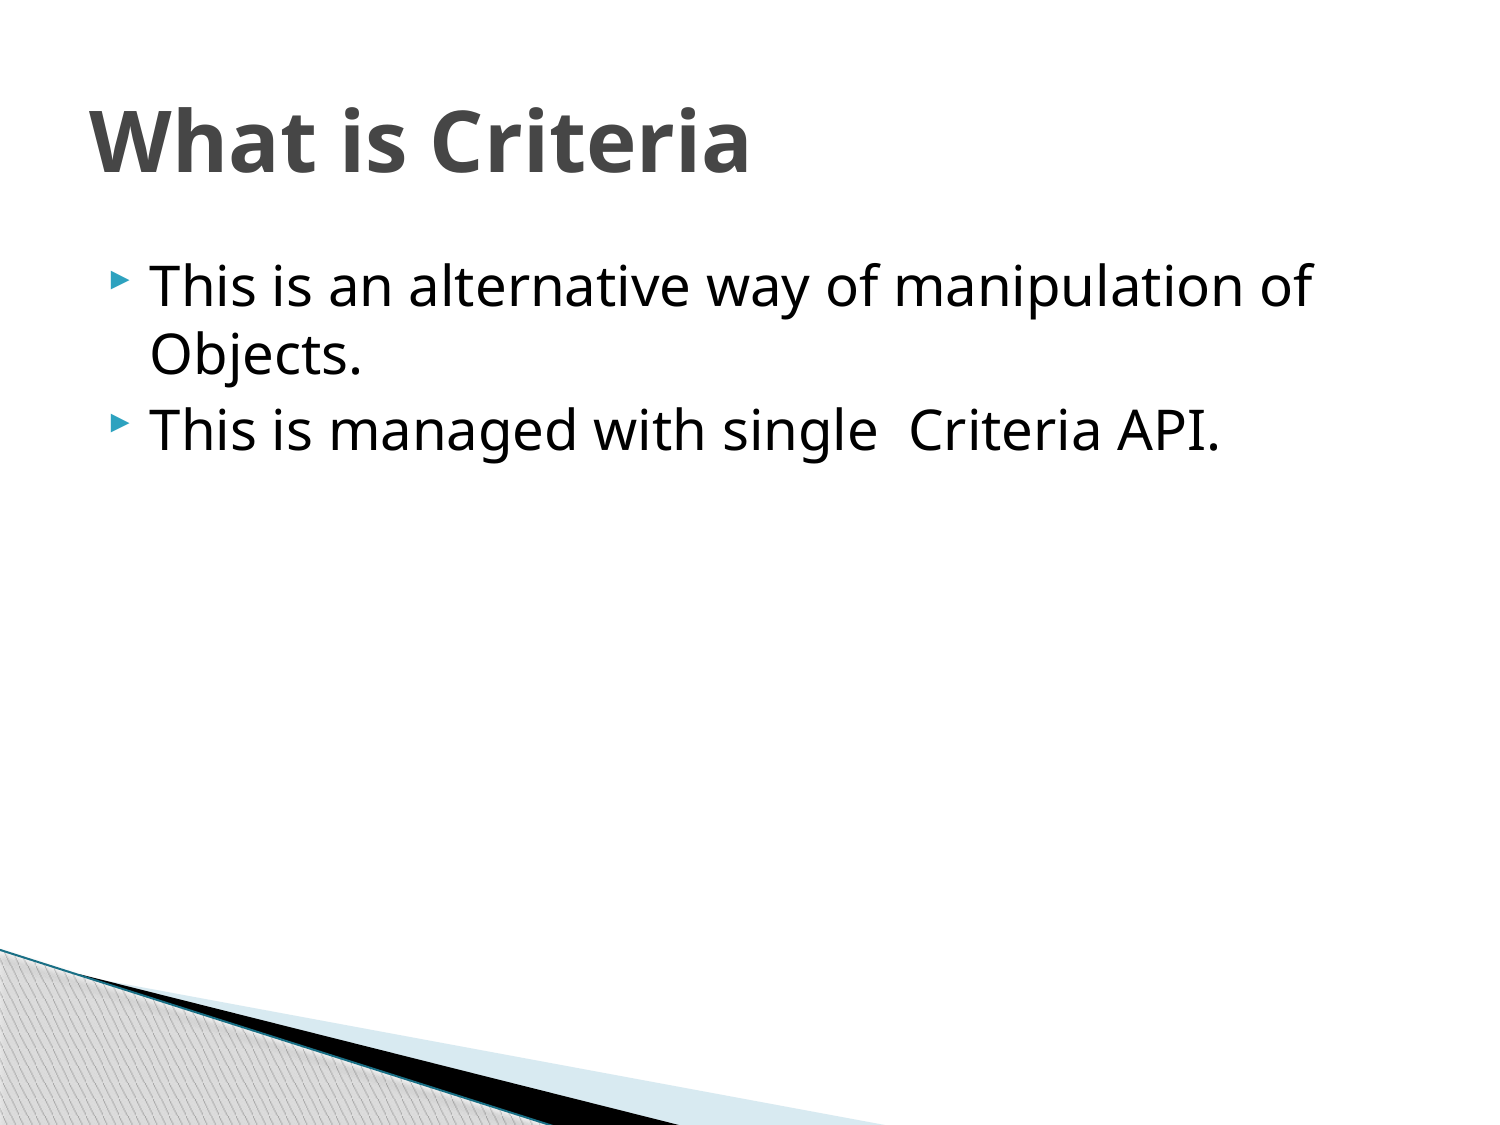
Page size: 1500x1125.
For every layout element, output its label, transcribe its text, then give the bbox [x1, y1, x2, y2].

title What is Criteria [75, 45, 1425, 233]
list This is an alternative way of manipulation of Objects. This is managed with single Criteria API. [75, 243, 1425, 986]
